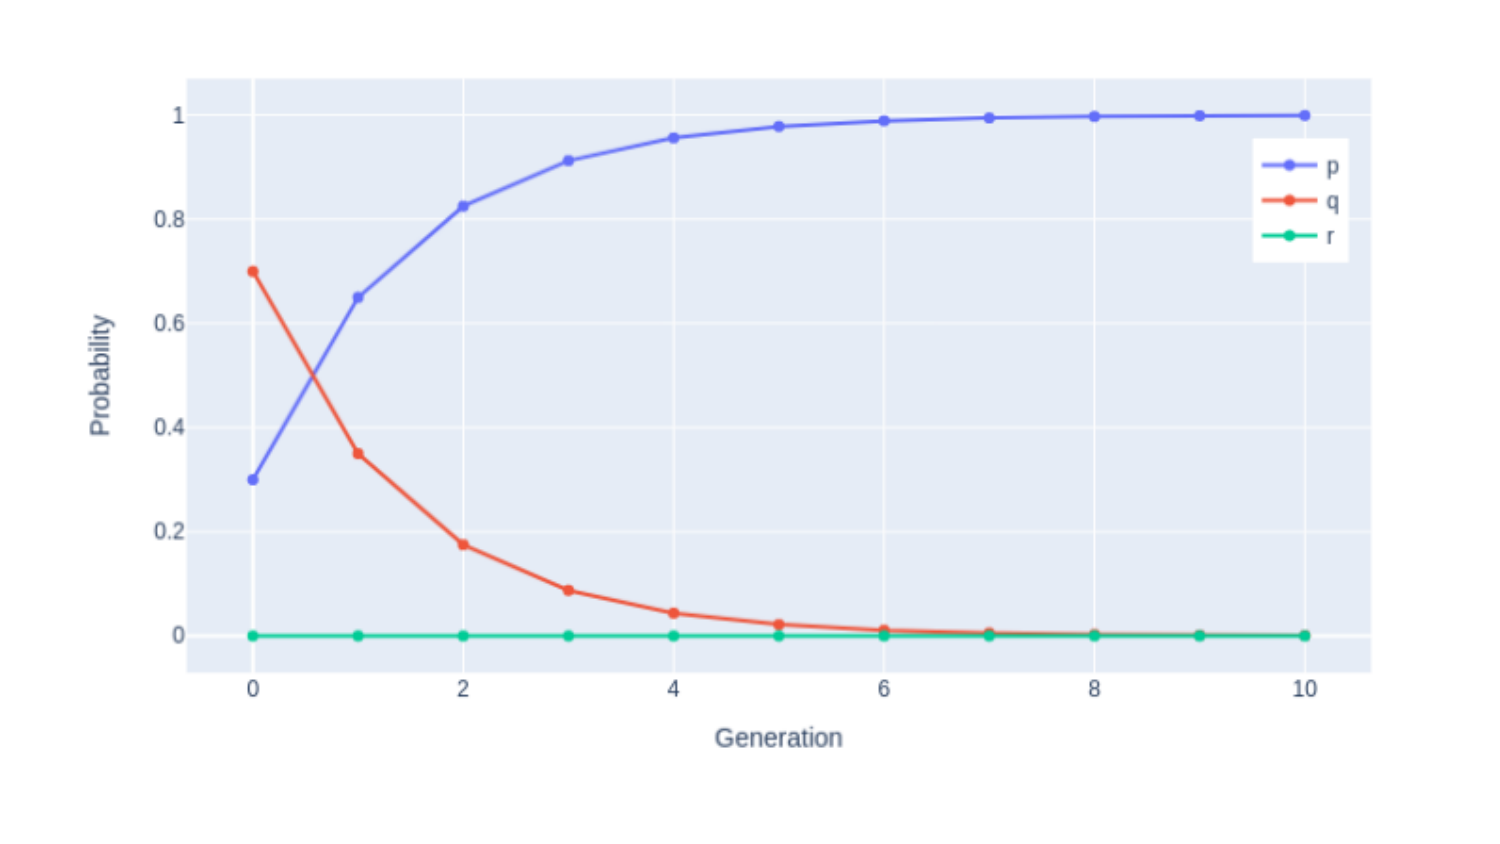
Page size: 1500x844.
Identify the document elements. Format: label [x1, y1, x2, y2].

picture [58, 39, 1399, 780]
